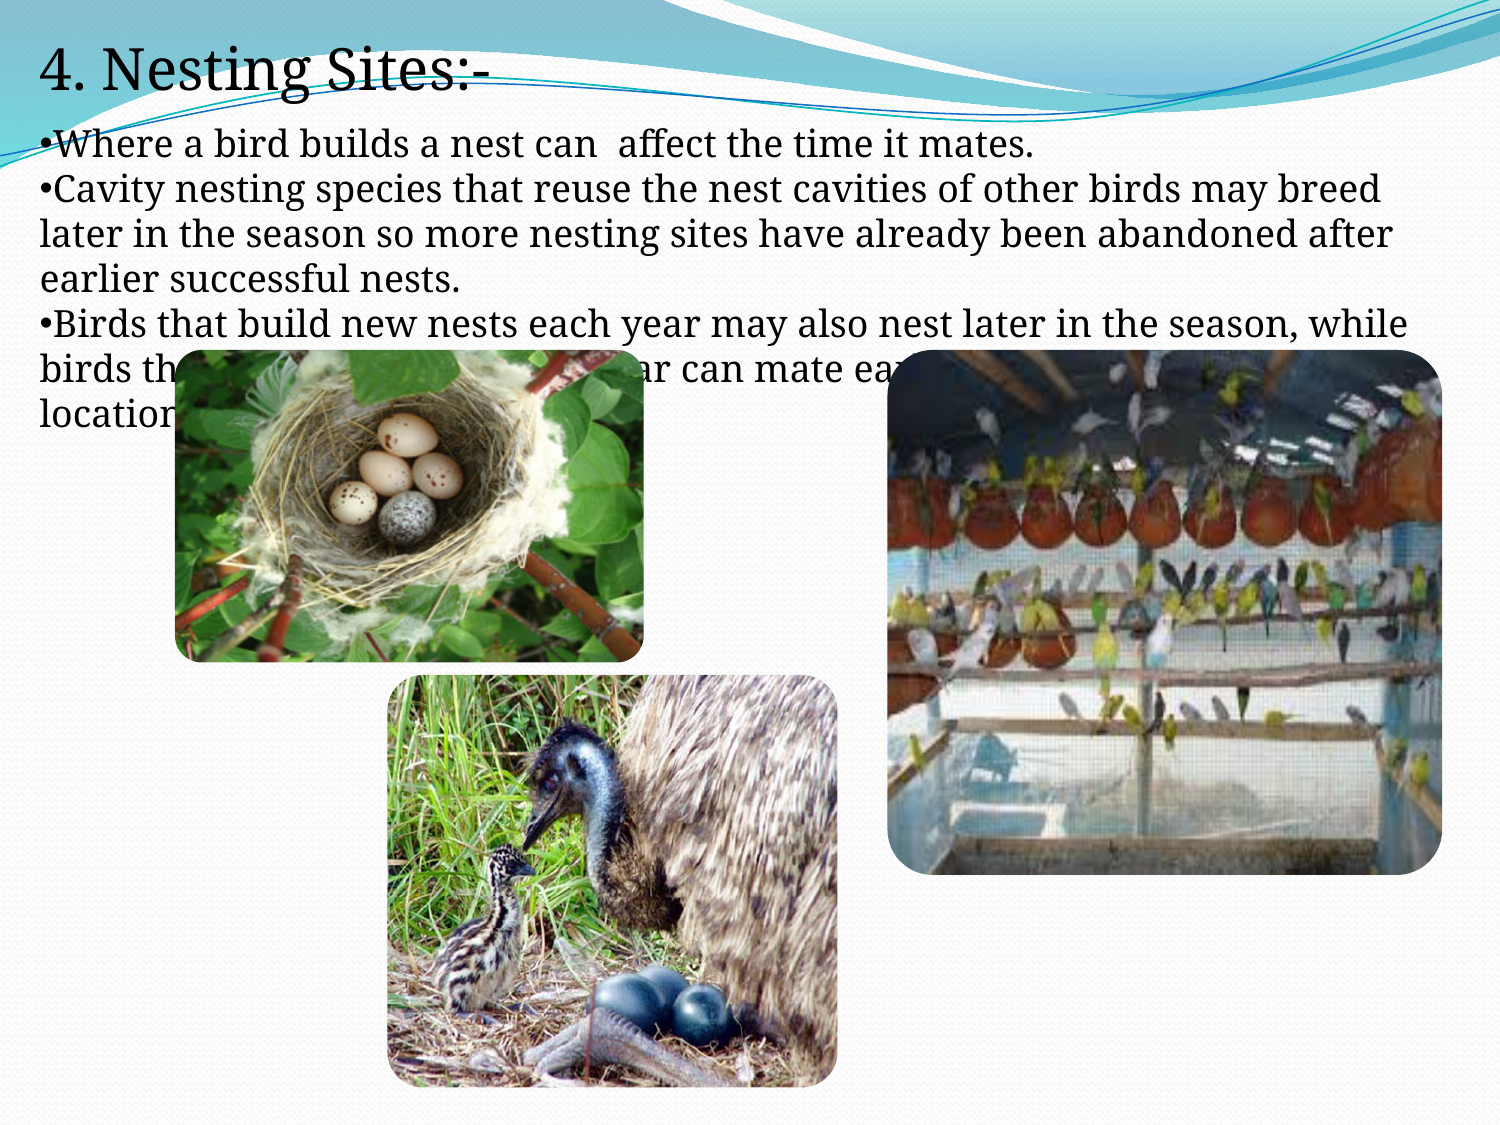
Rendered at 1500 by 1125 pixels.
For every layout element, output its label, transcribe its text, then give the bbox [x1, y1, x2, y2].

picture [887, 349, 1443, 876]
picture [387, 674, 838, 1088]
text_box Where a bird builds a nest can affect the time it mates. Cavity nesting species that reuse the nest cavities of other birds may breed later in the season so more nesting sites have already been abandoned after earlier successful nests. Birds that build new nests each year may also nest later in the season, while birds that reuse old nests each year can mate earlier and still have a suitable location to raise their young. [24, 112, 1438, 443]
text_box 4. Nesting Sites:- [24, 24, 1350, 110]
picture [174, 349, 644, 663]
